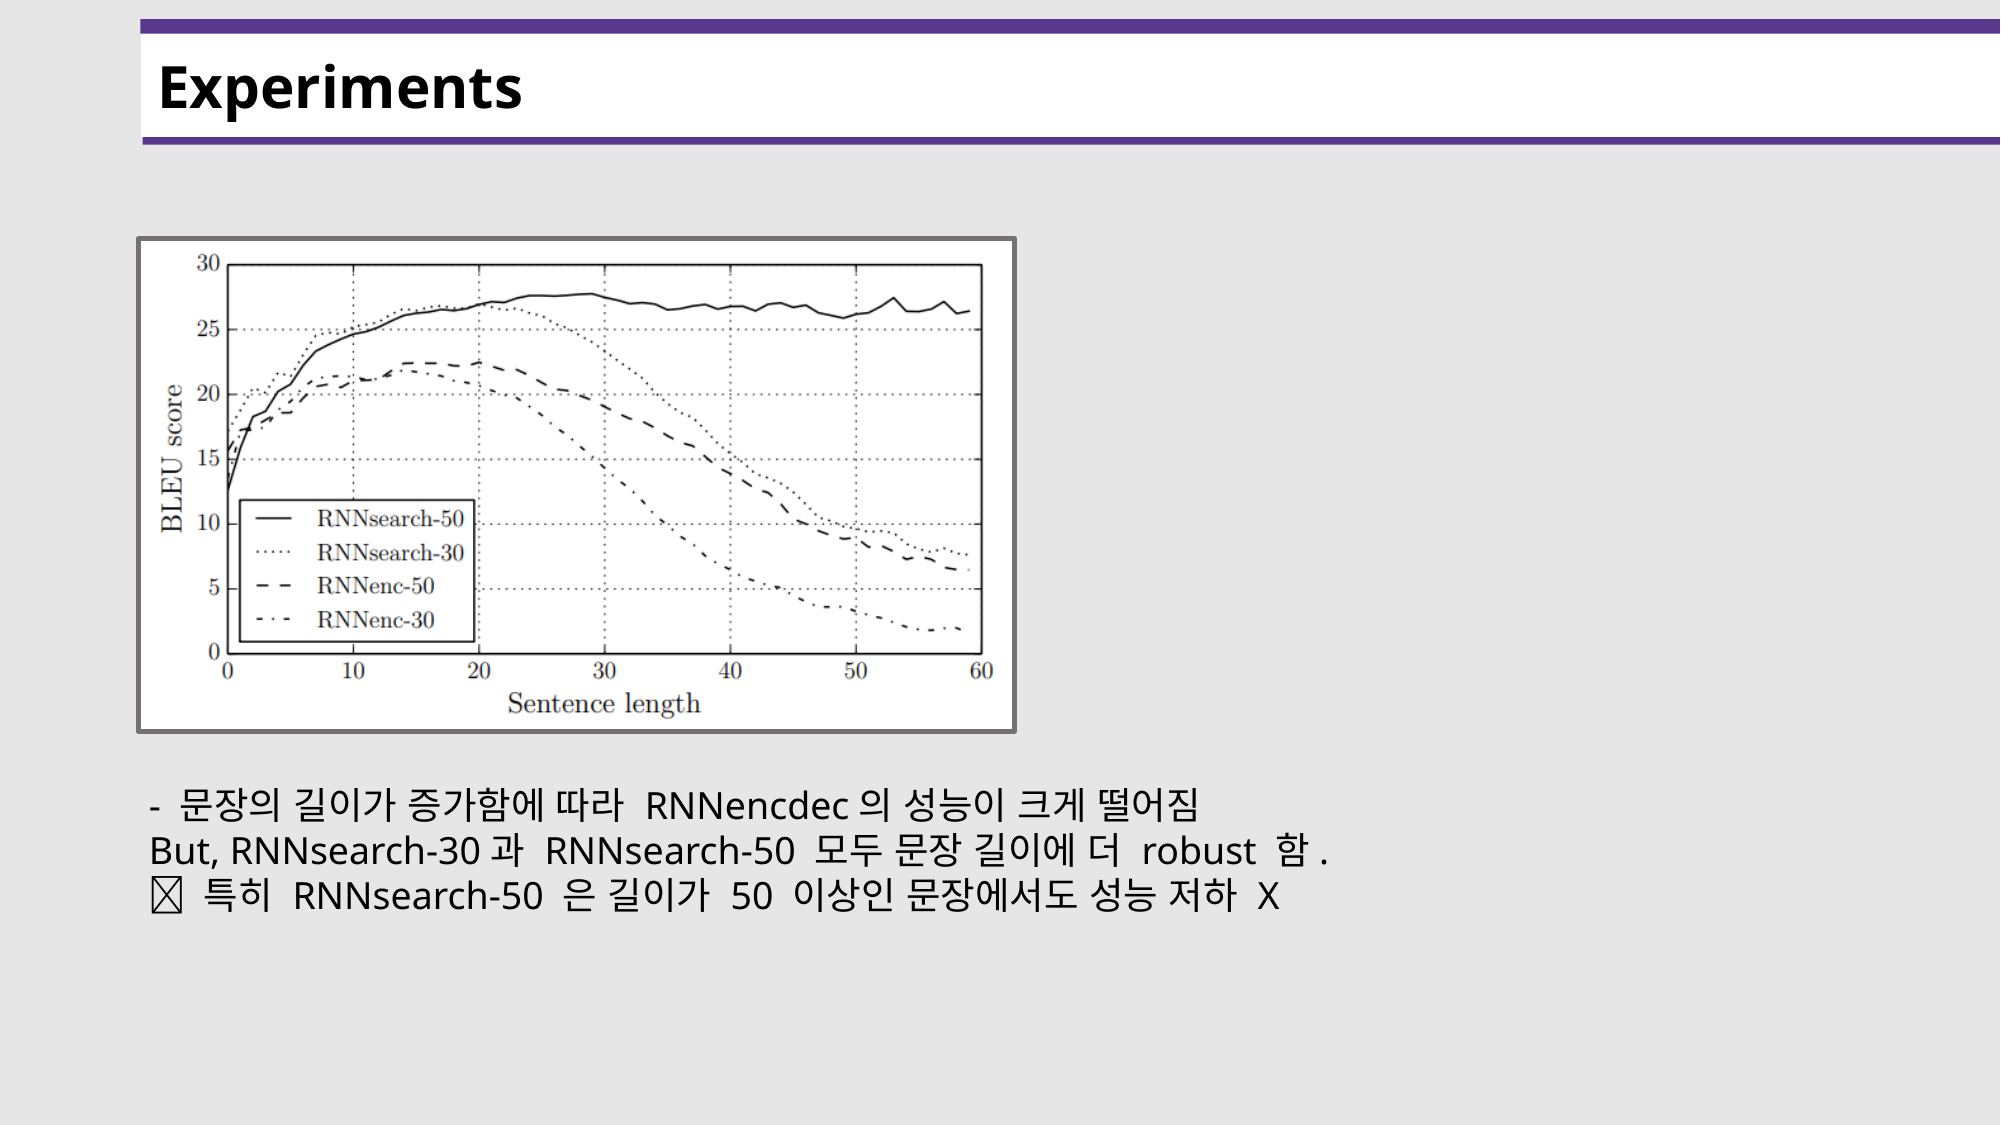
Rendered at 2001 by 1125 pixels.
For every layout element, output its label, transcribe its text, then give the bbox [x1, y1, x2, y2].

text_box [140, 19, 2000, 145]
picture [140, 240, 1013, 729]
text_box - 문장의 길이가 증가함에 따라 RNNencdec의 성능이 크게 떨어짐 But, RNNsearch-30과 RNNsearch-50 모두 문장 길이에 더 robust 함.  특히 RNNsearch-50 은 길이가 50 이상인 문장에서도 성능 저하 X [134, 774, 1749, 925]
